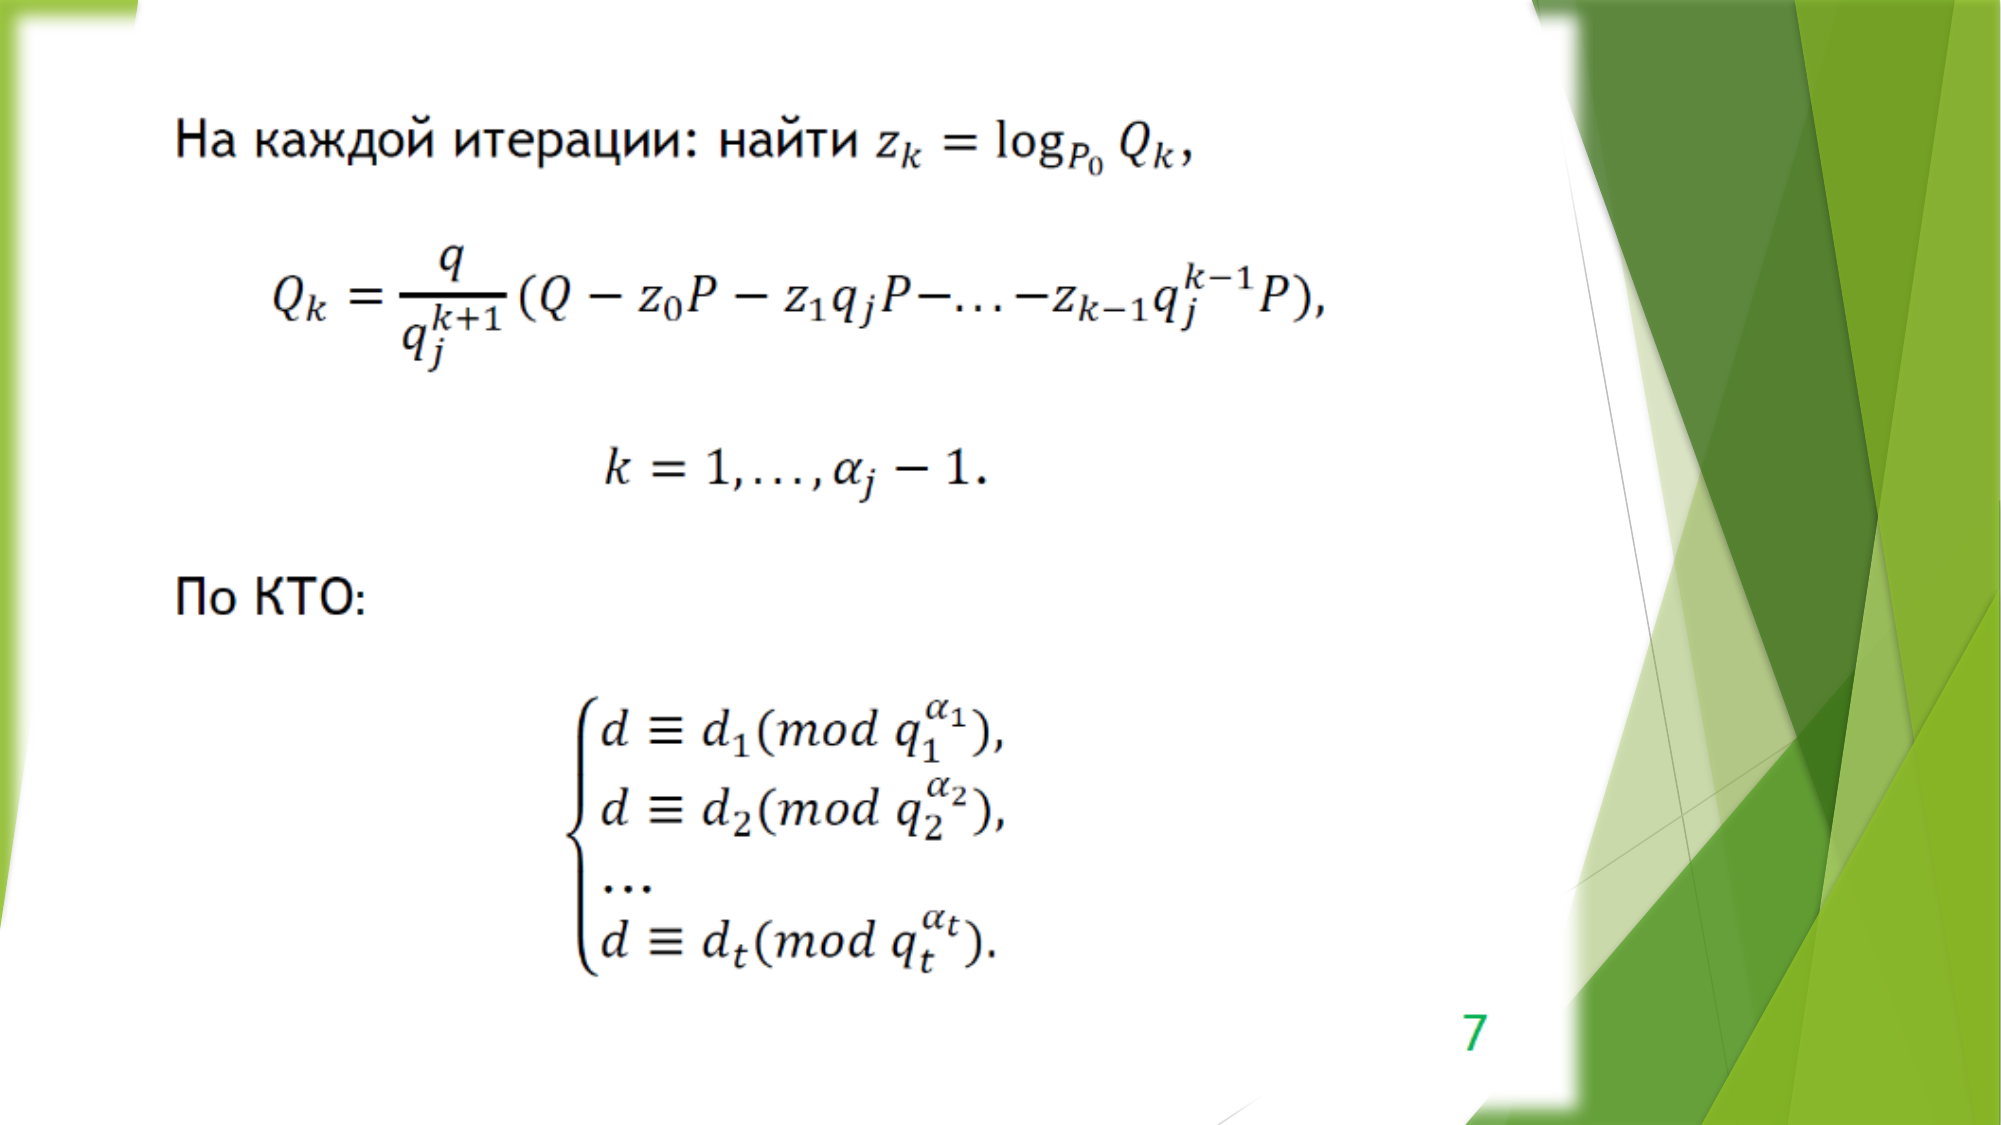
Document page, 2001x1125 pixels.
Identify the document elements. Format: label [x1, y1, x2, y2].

picture [0, 0, 1593, 1125]
